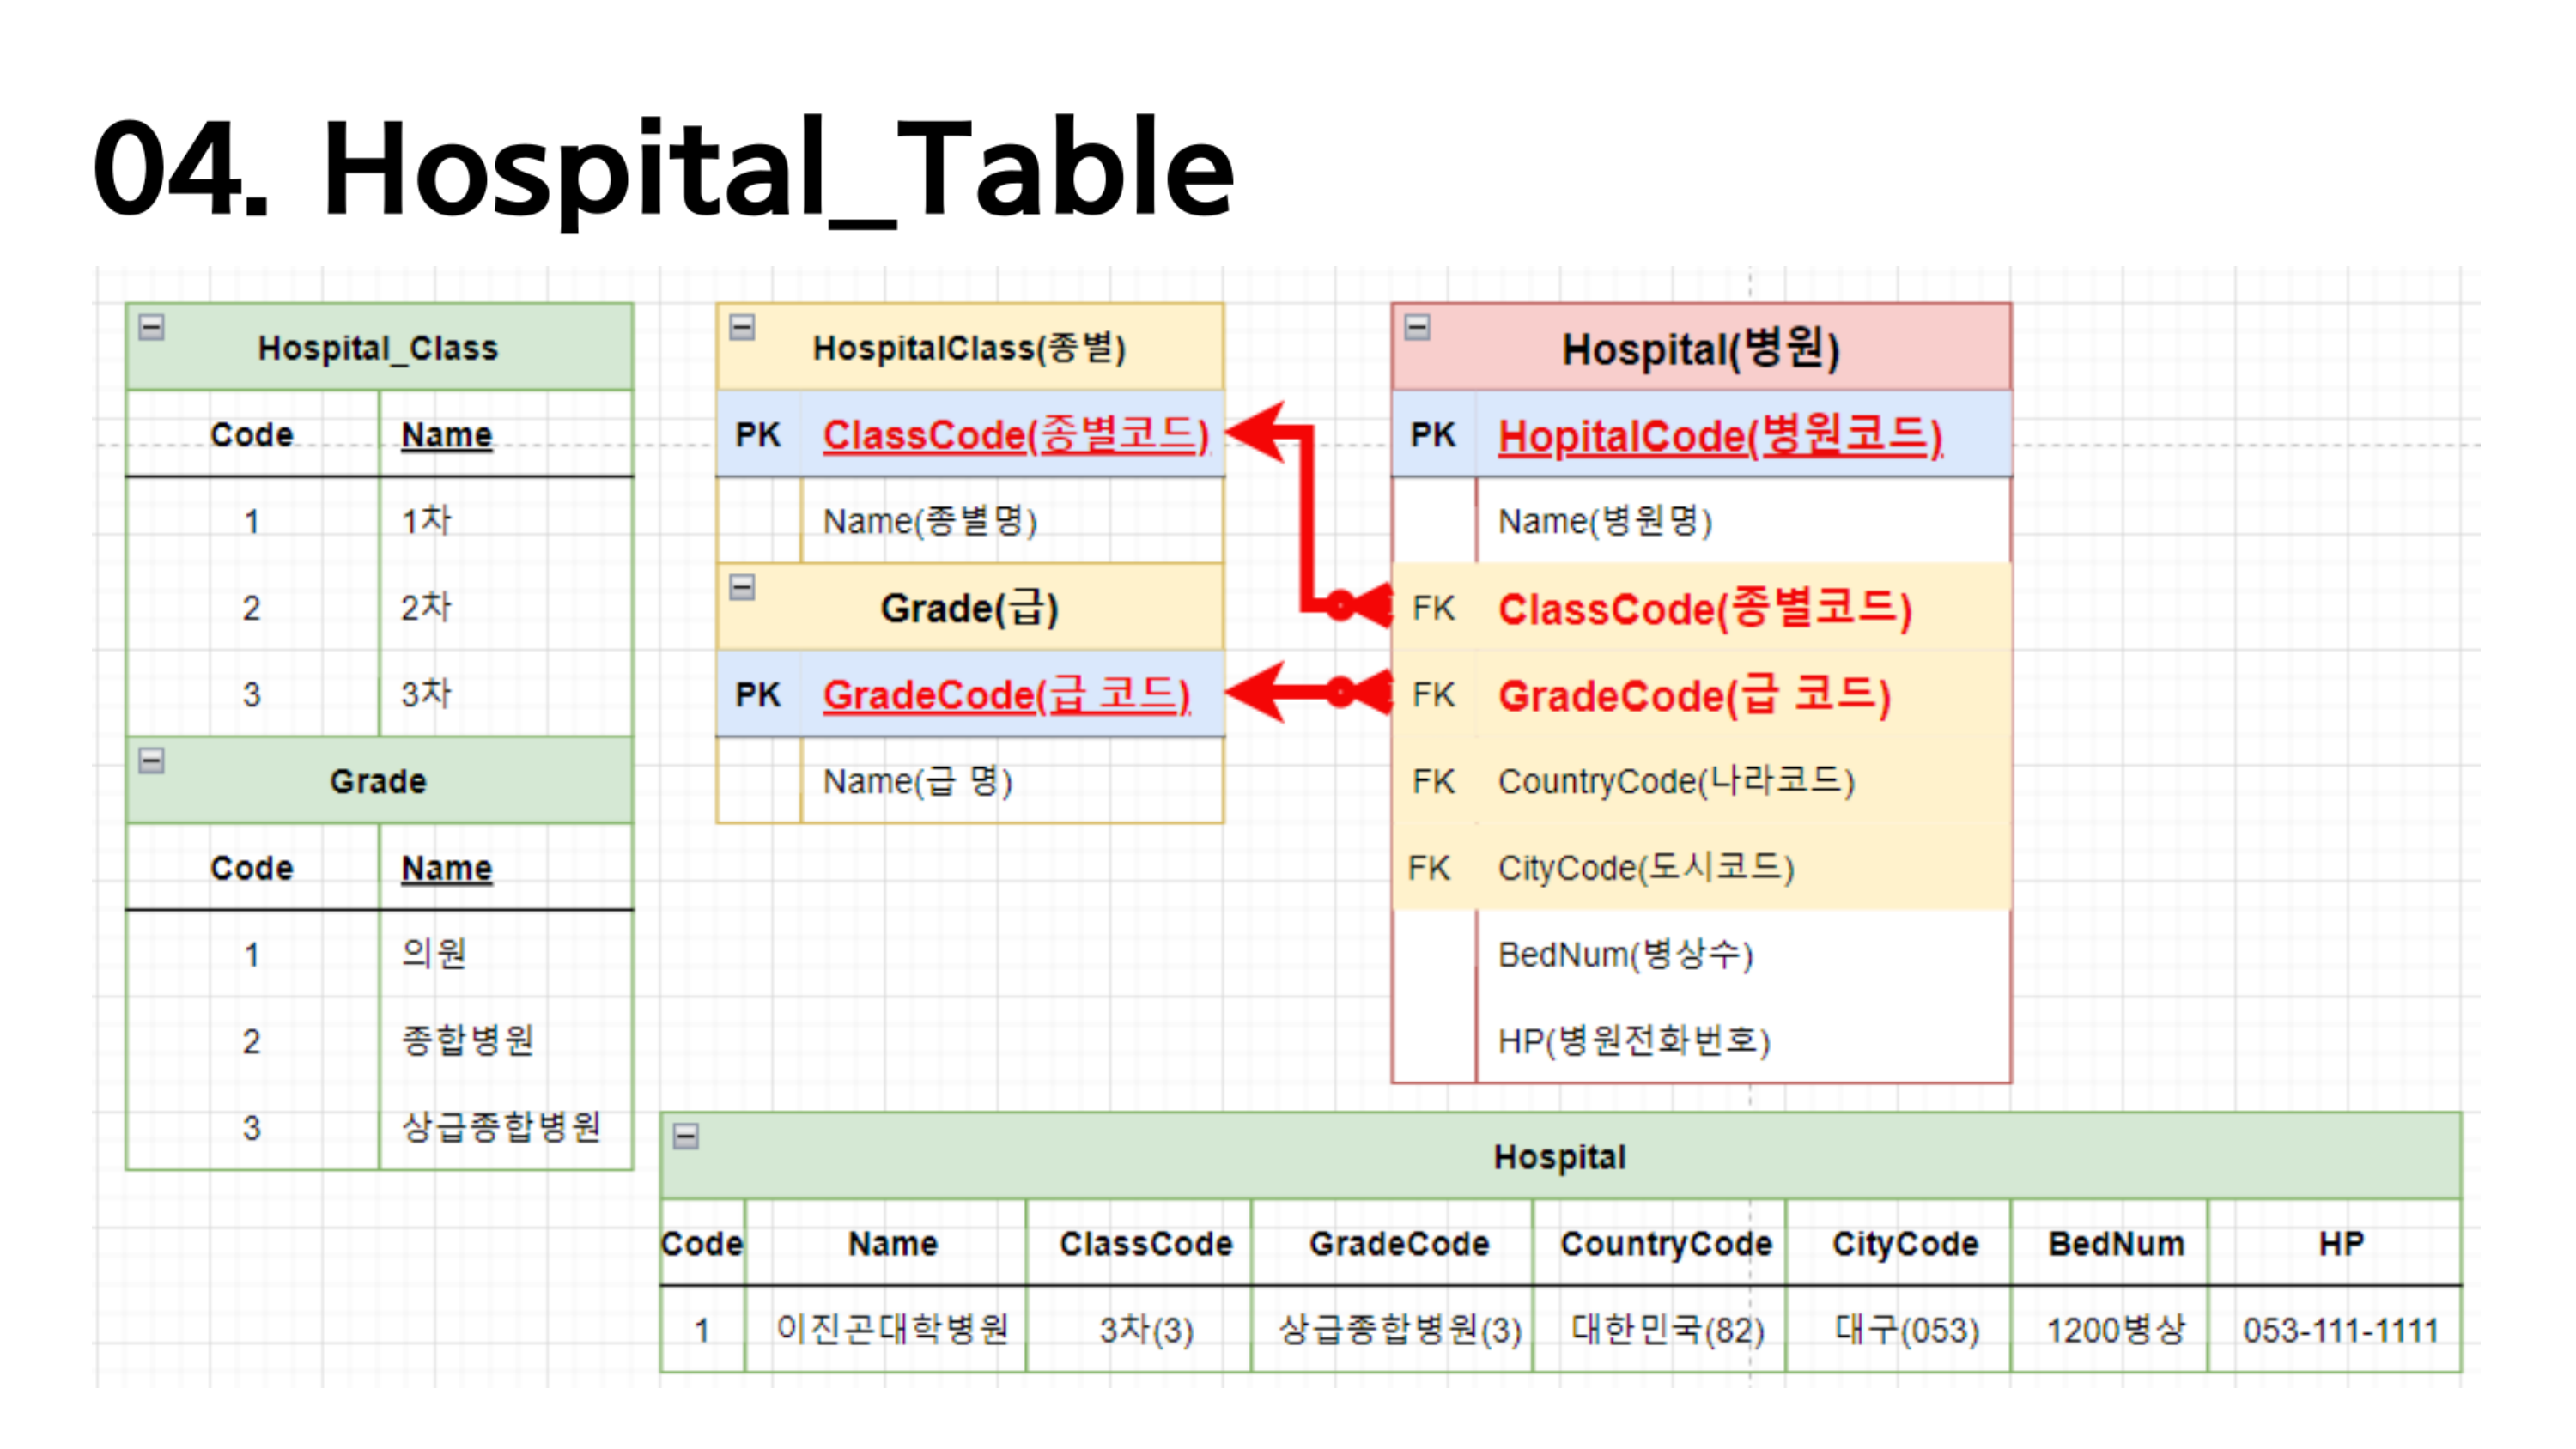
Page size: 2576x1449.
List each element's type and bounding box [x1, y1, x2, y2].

picture [71, 57, 1307, 296]
text_box [91, 266, 2481, 1389]
